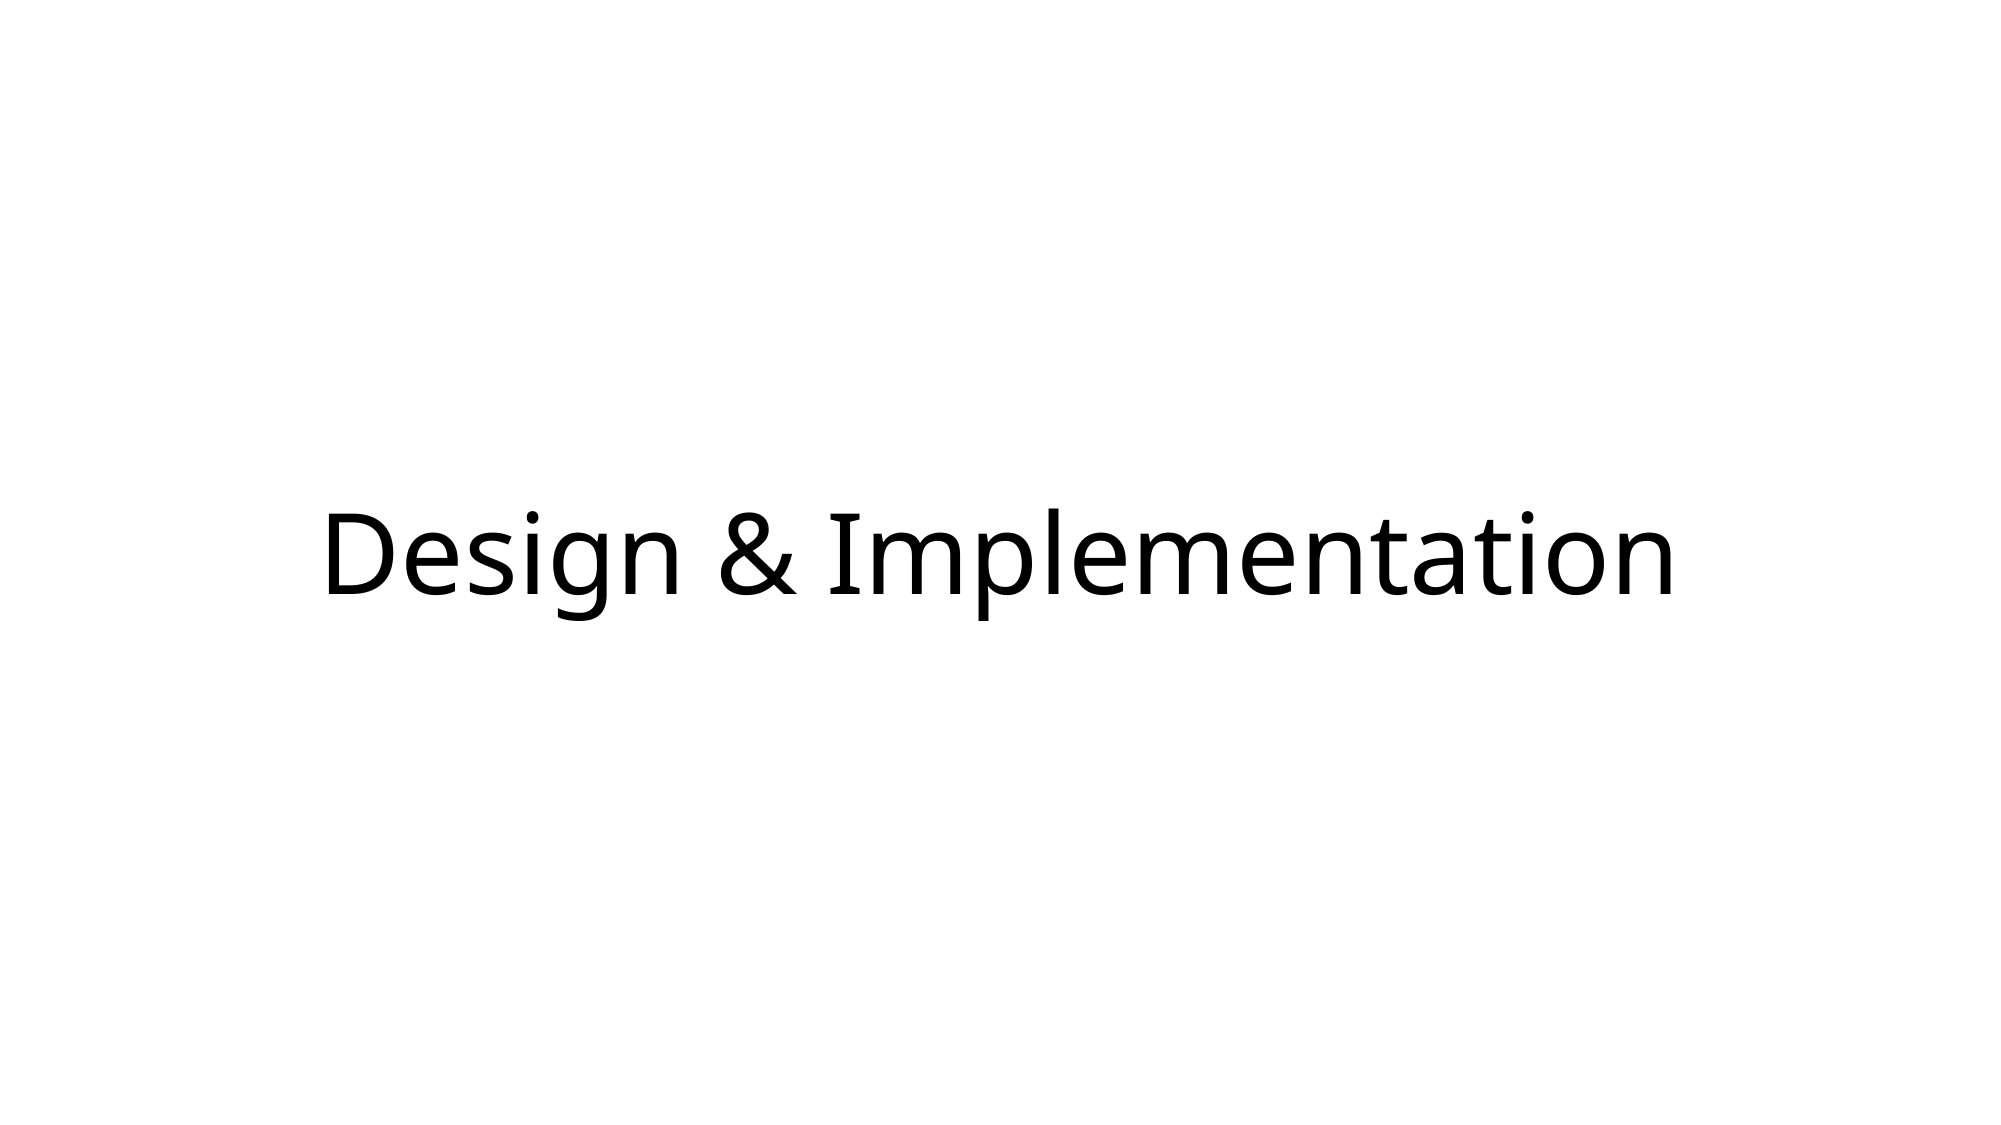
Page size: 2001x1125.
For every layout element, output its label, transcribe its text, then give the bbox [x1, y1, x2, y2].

text_box Design & Implementation [280, 474, 1719, 625]
